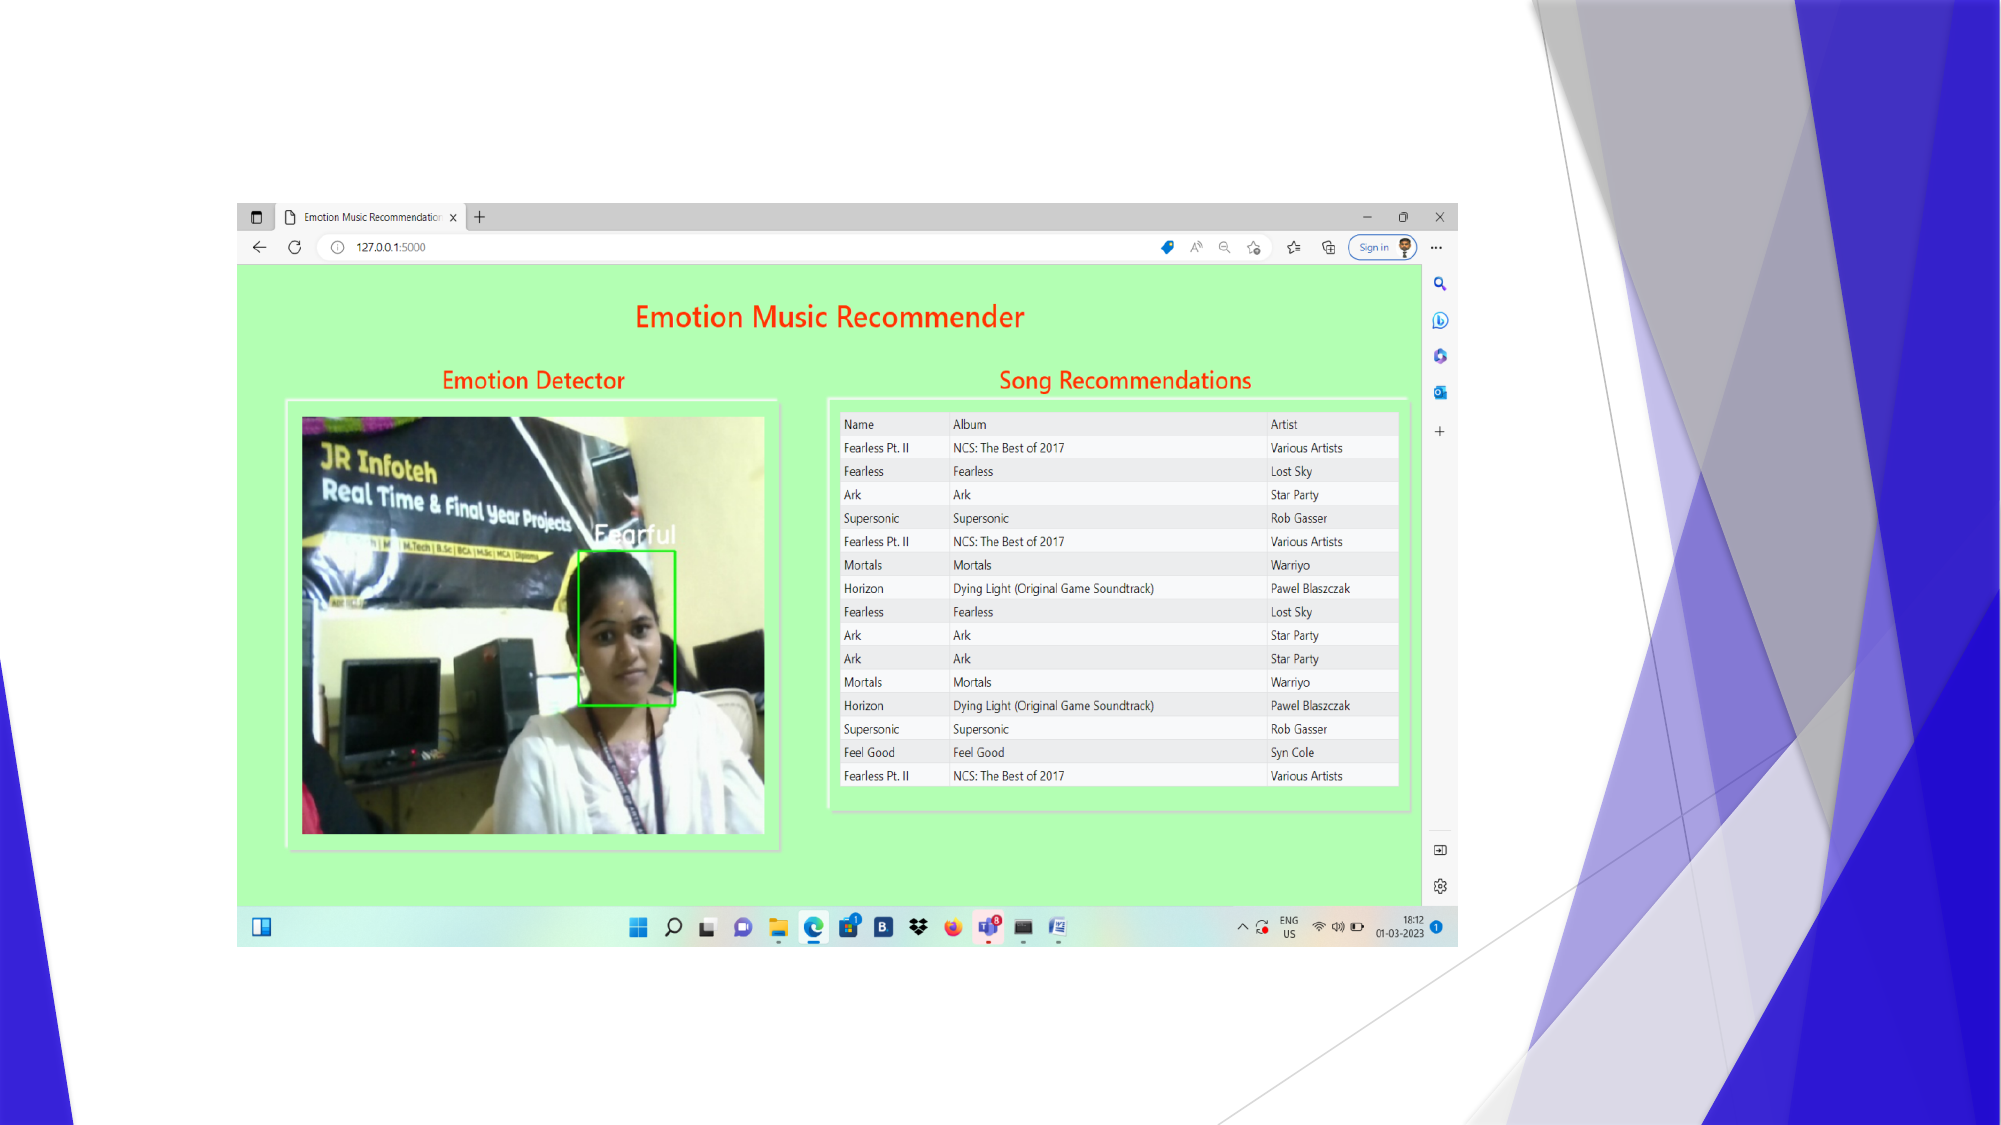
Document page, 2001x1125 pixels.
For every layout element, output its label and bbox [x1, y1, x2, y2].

picture [237, 203, 1458, 948]
